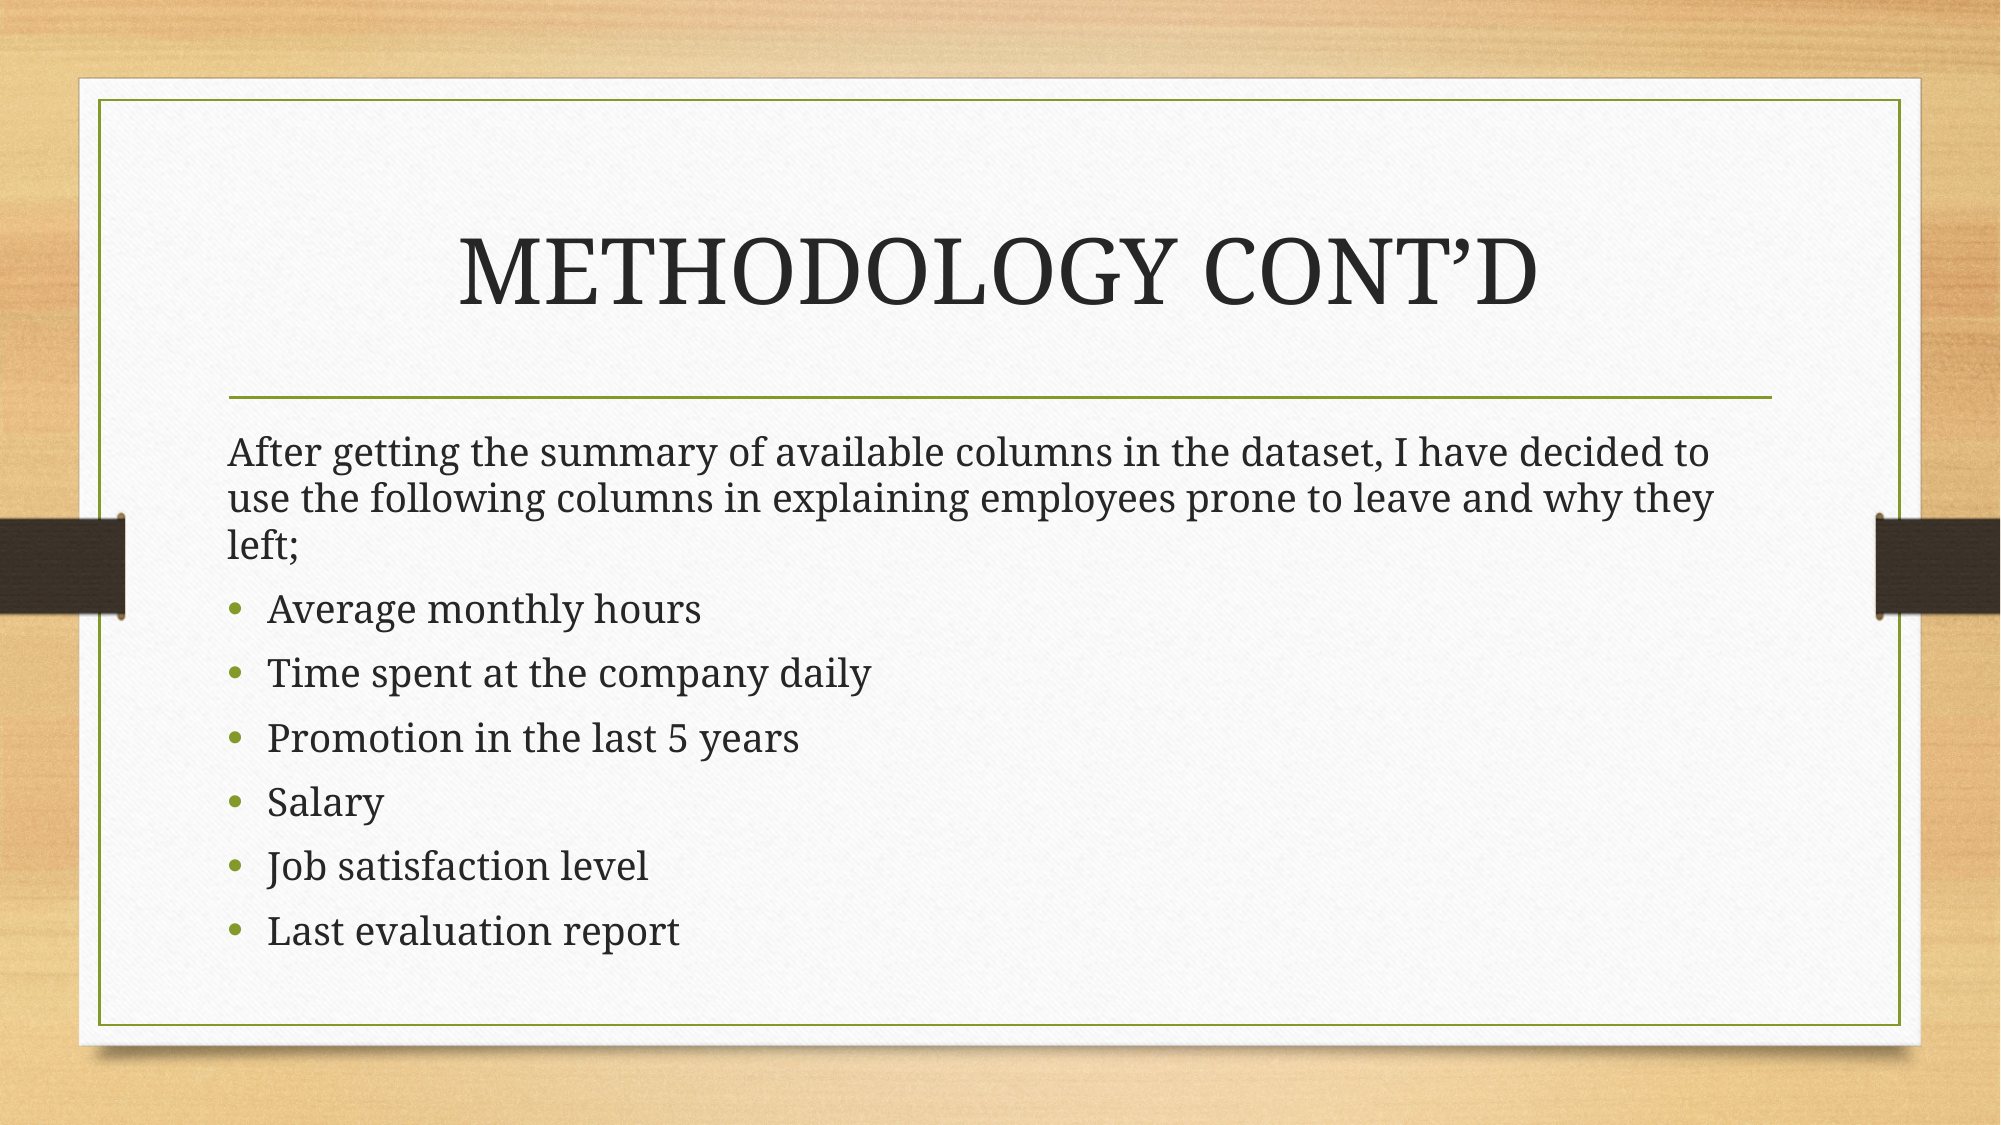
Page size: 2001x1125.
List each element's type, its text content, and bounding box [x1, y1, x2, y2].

picture [0, 0, 2001, 1125]
list After getting the summary of available columns in the dataset, I have decided to use the following columns in explaining employees prone to leave and why they left; Average monthly hours Time spent at the company daily Promotion in the last 5 years Salary Job satisfaction level Last evaluation report [212, 419, 1788, 964]
title METHODOLOGY CONT’D [212, 161, 1788, 375]
